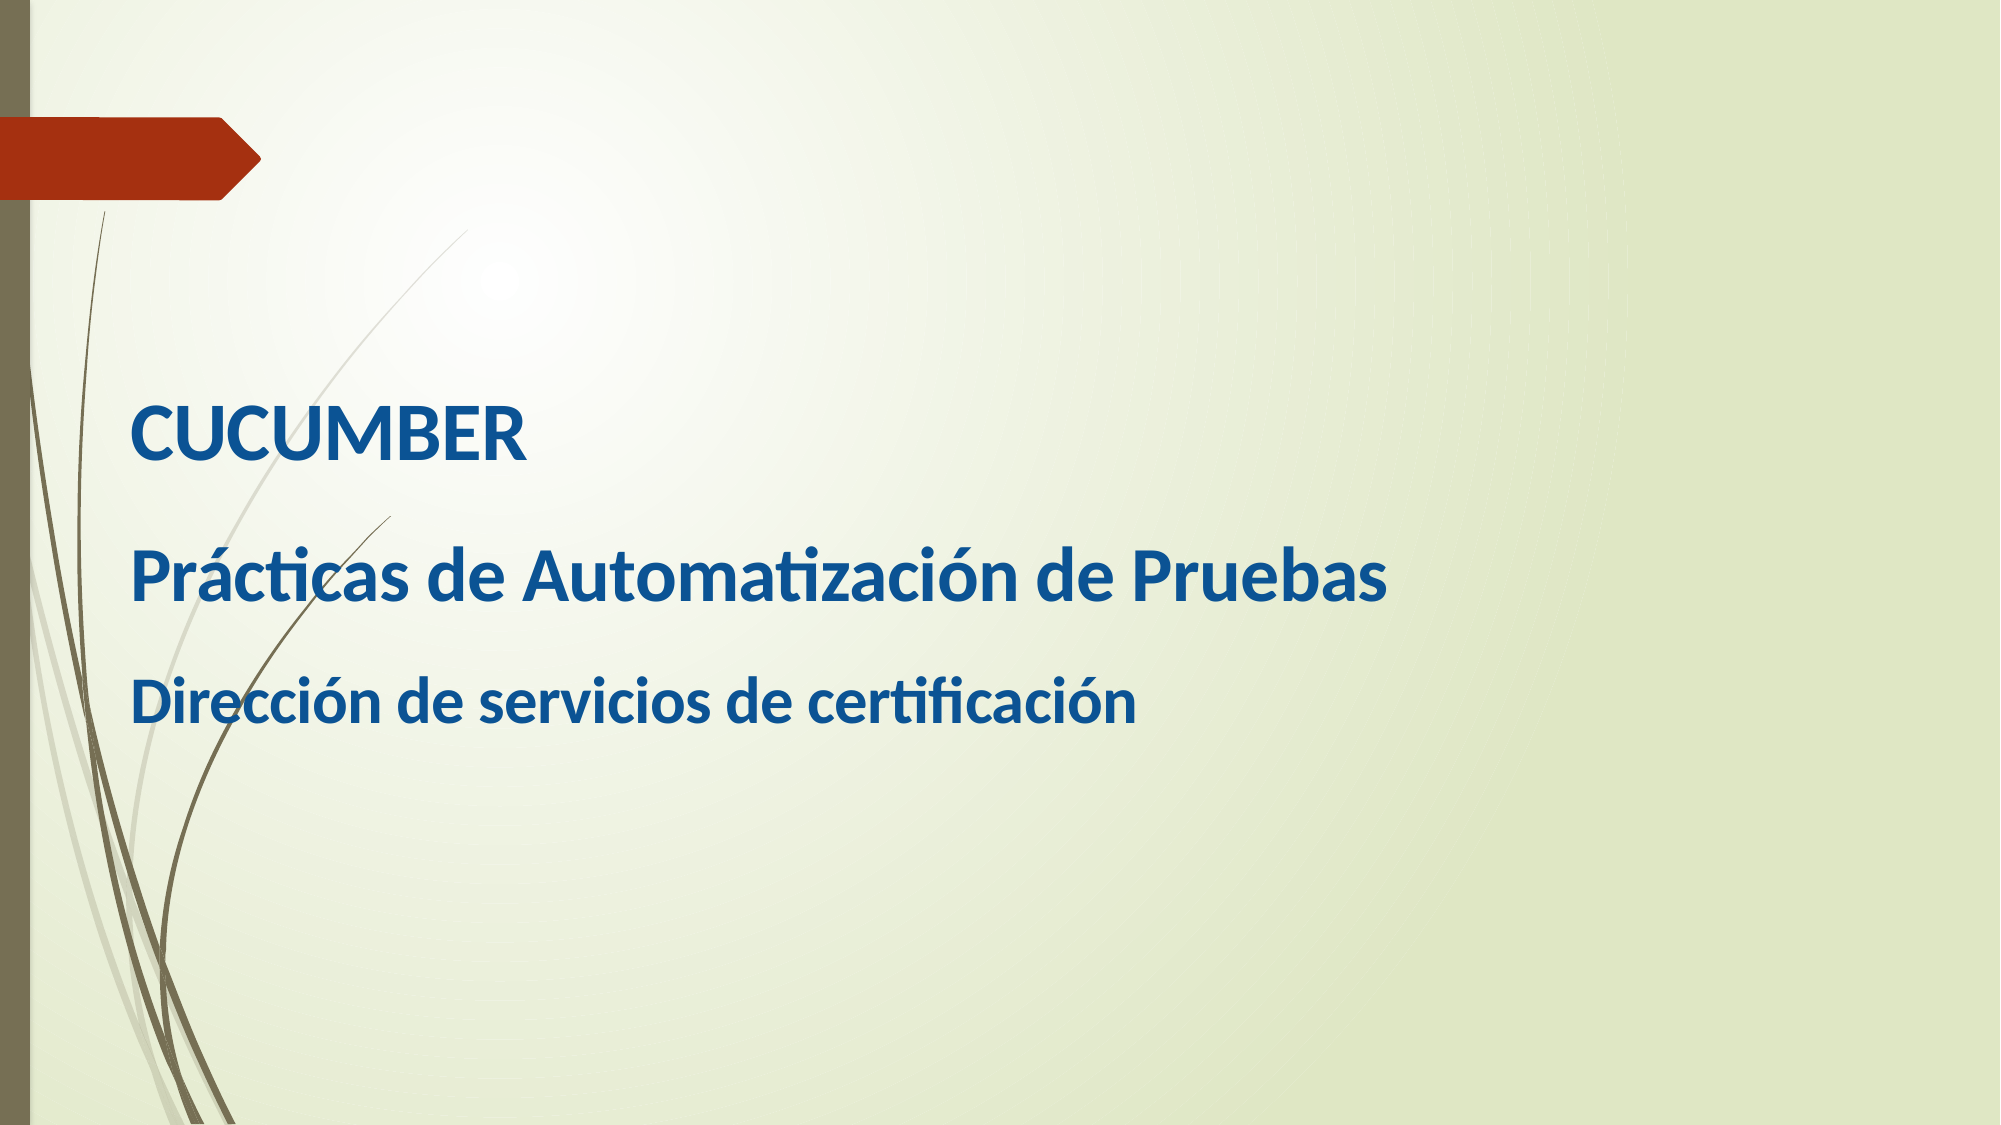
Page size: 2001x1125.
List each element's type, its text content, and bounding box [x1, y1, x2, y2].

text_box CUCUMBER Prácticas de Automatización de Pruebas Dirección de servicios de certificación [110, 308, 1974, 758]
